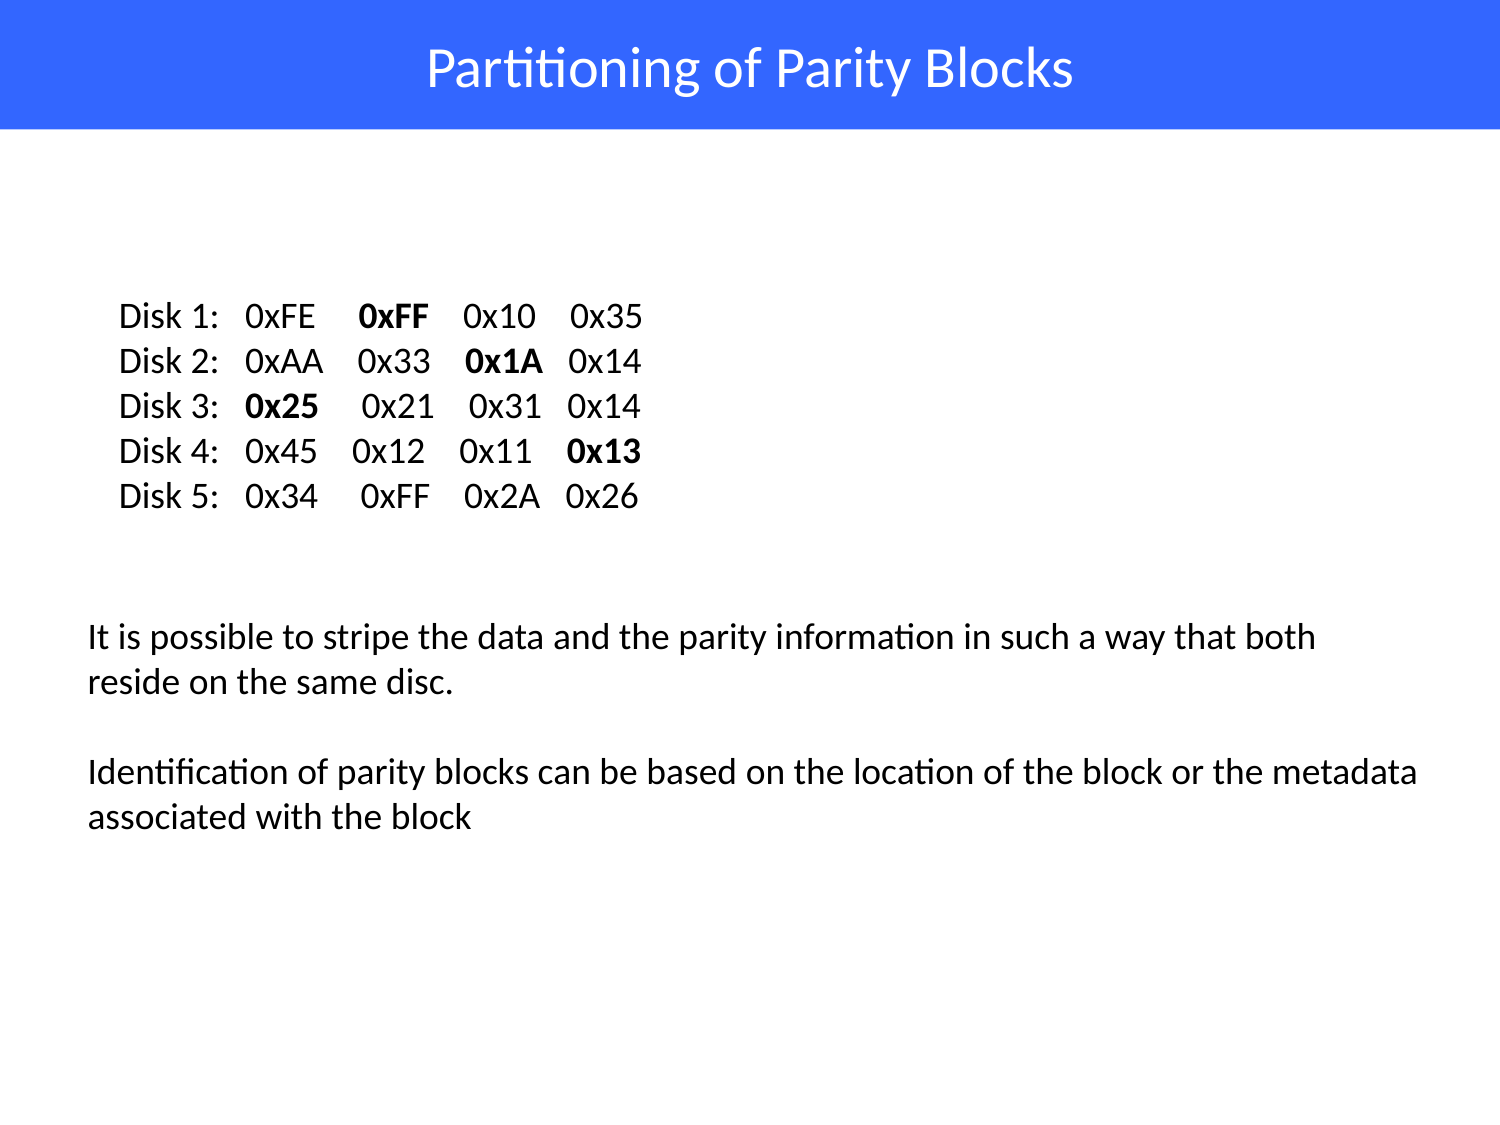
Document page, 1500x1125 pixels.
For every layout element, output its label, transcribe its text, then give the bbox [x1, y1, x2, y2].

text_box Disk 1: 0xFE 0xFF 0x10 0x35 Disk 2: 0xAA 0x33 0x1A 0x14 Disk 3: 0x25 0x21 0x31 0x14 Disk 4: 0x45 0x12 0x11 0x13 Disk 5: 0x34 0xFF 0x2A 0x26 [104, 283, 1301, 524]
text_box It is possible to stripe the data and the parity information in such a way that both reside on the same disc. Identification of parity blocks can be based on the location of the block or the metadata associated with the block [72, 604, 1435, 845]
title Partitioning of Parity Blocks [0, 0, 1500, 130]
